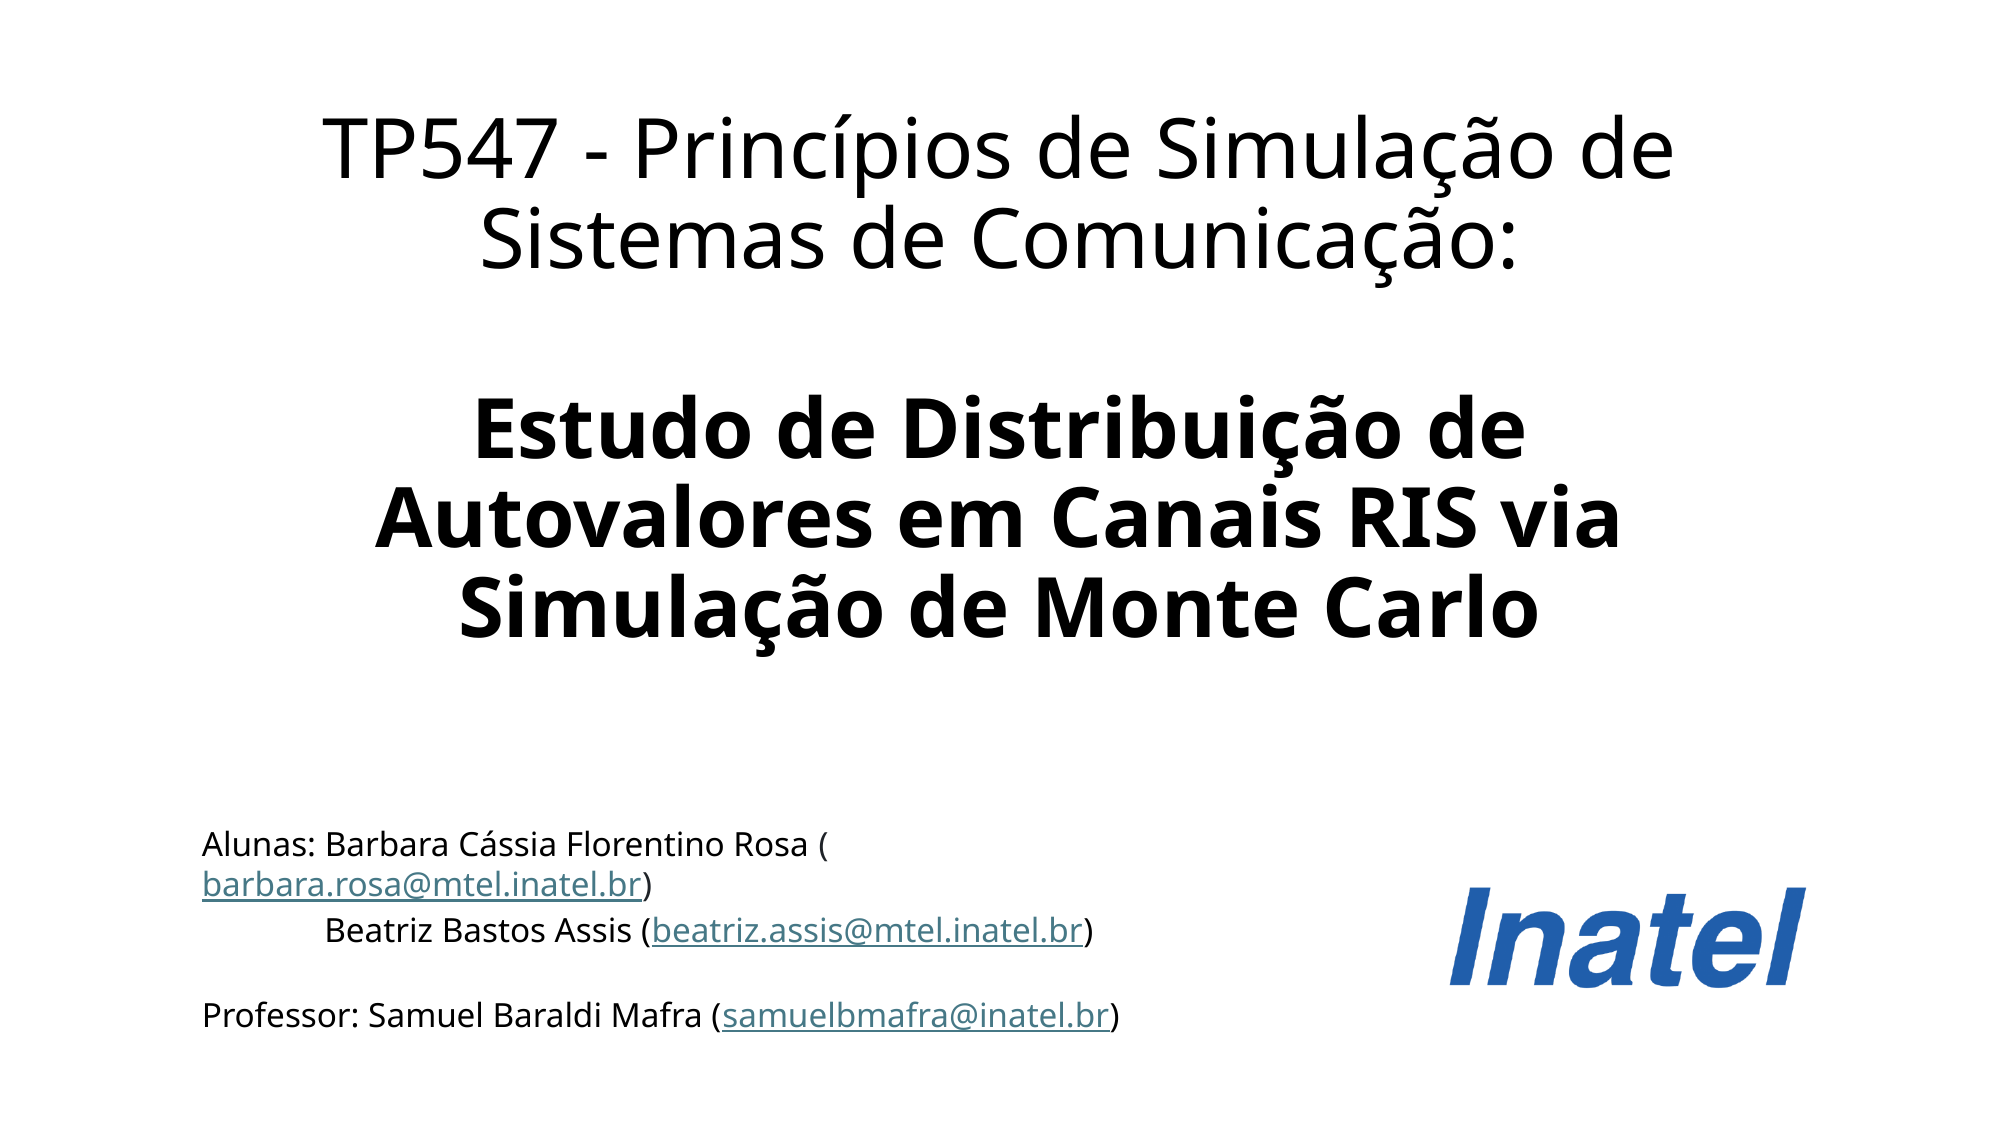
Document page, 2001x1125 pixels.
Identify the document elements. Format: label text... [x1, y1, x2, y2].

text_box Alunas: Barbara Cássia Florentino Rosa (barbara.rosa@mtel.inatel.br) Beatriz Bastos Assis (beatriz.assis@mtel.inatel.br) Professor: Samuel Baraldi Mafra (samuelbmafra@inatel.br) [186, 816, 1168, 1047]
picture [1441, 881, 1814, 994]
title TP547 - Princípios de Simulação de Sistemas de Comunicação: Estudo de Distribuição de Autovalores em Canais RIS via Simulação de Monte Carlo [249, 156, 1750, 664]
